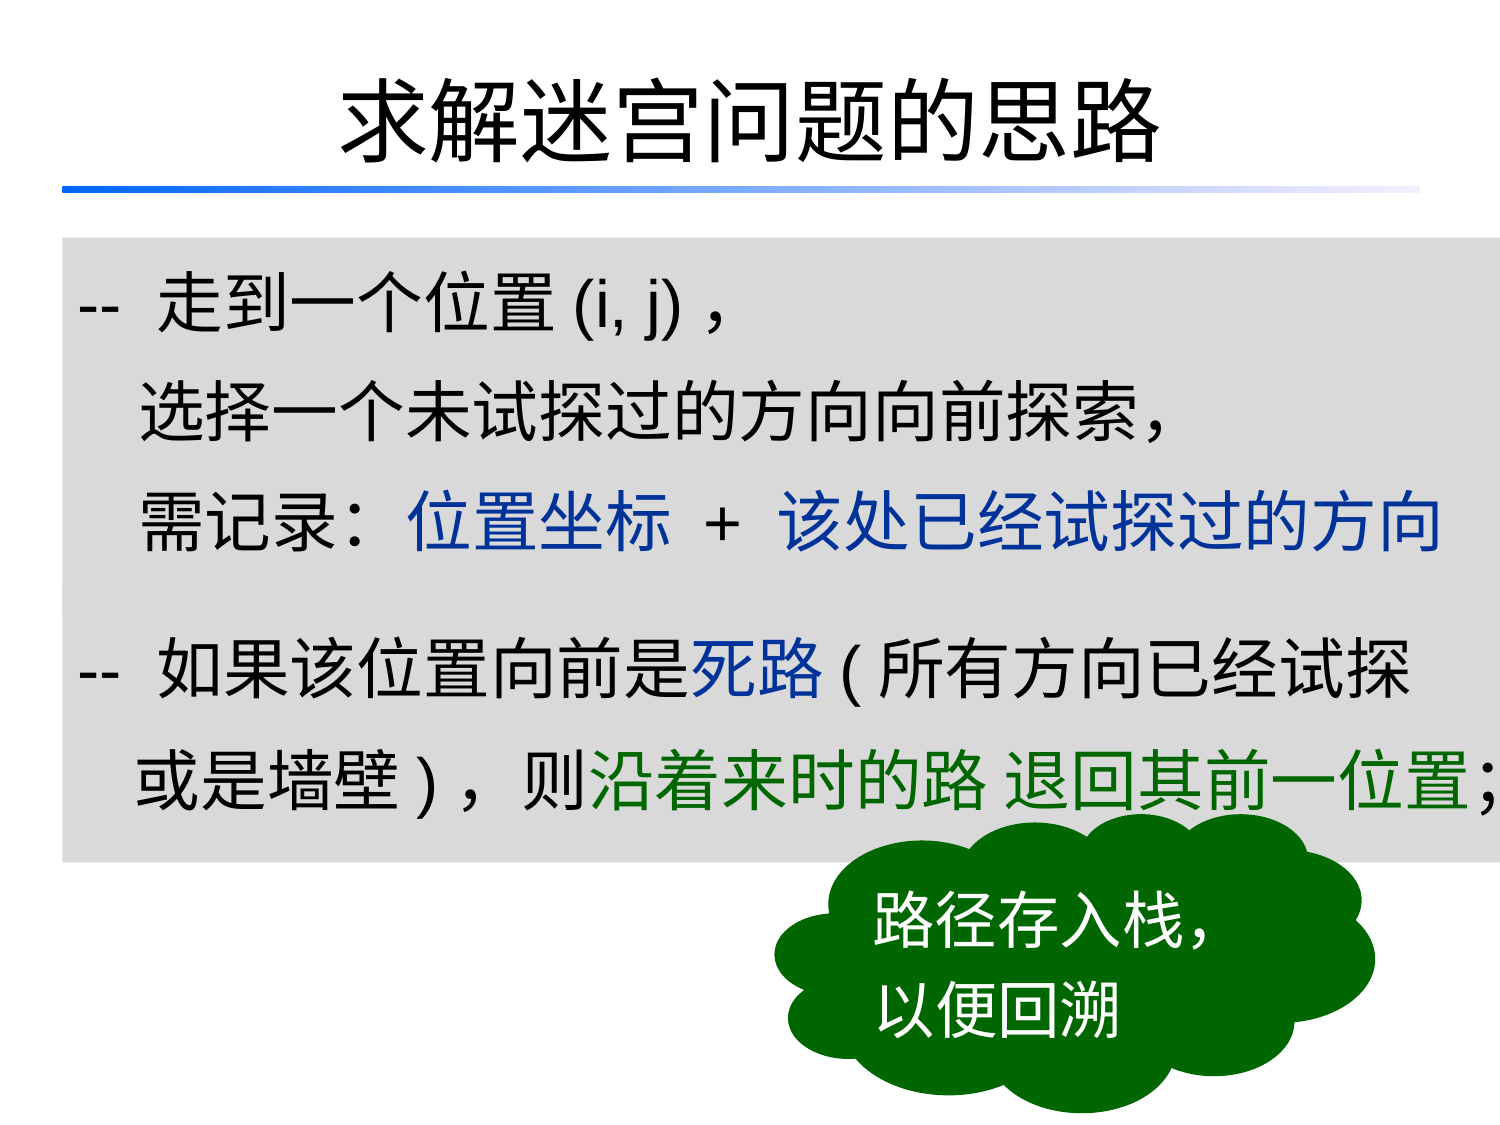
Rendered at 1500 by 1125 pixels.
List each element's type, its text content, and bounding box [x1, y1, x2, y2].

title 求解迷宫问题的思路 [74, 24, 1426, 213]
text_box -- 如果该位置向前是死路(所有方向已经试探 或是墙壁)，则沿着来时的路 退回其前一位置； [62, 587, 1500, 863]
list -- 走到一个位置(i, j)， 选择一个未试探过的方向向前探索， 需记录：位置坐标 + 该处已经试探过的方向 [62, 237, 1500, 587]
text_box 路径存入栈， 以便回溯 [774, 814, 1376, 1114]
text_box [62, 186, 1421, 193]
